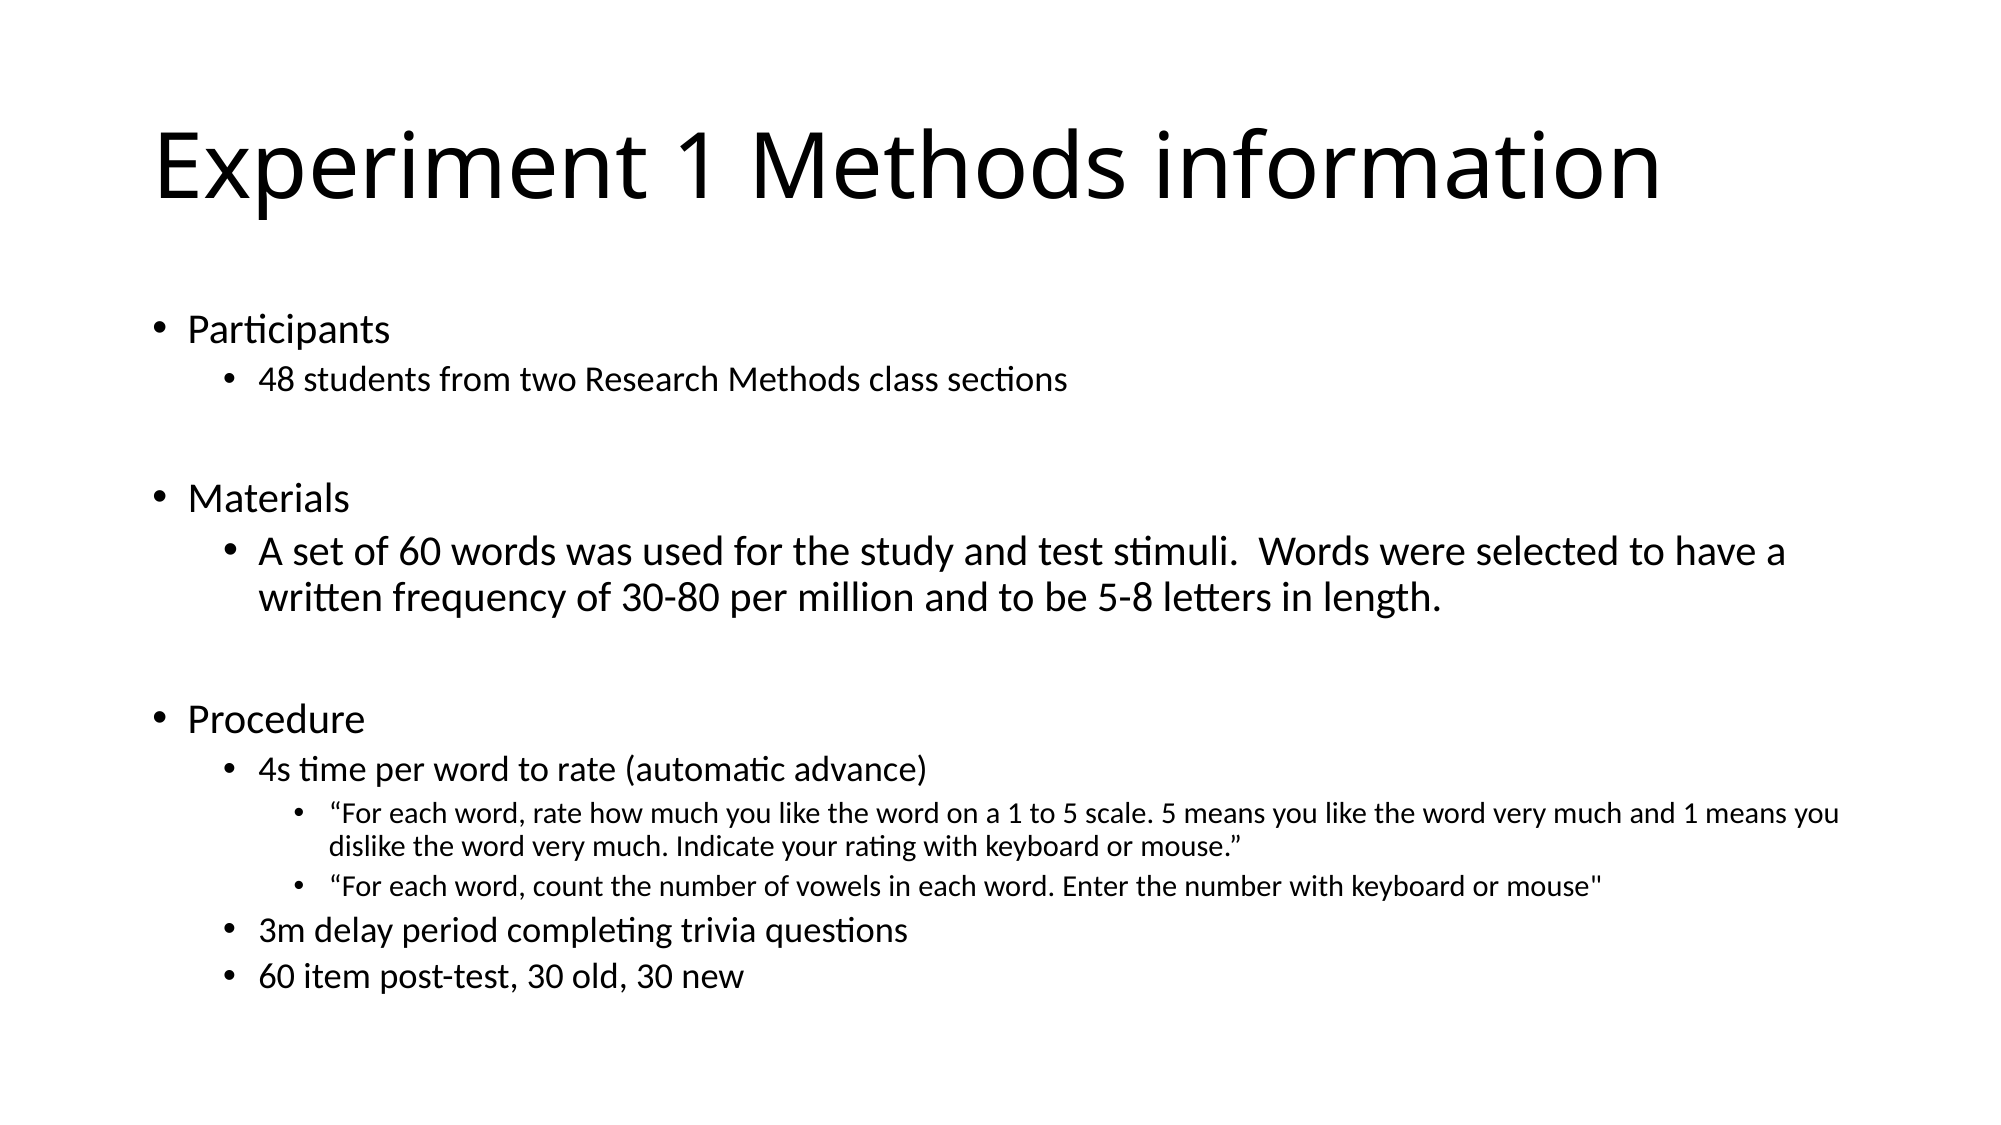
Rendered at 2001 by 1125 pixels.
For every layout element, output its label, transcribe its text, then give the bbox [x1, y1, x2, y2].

list Participants 48 students from two Research Methods class sections Materials A set of 60 words was used for the study and test stimuli. Words were selected to have a written frequency of 30-80 per million and to be 5-8 letters in length. Procedure 4s time per word to rate (automatic advance) “For each word, rate how much you like the word on a 1 to 5 scale. 5 means you like the word very much and 1 means you dislike the word very much. Indicate your rating with keyboard or mouse.” “For each word, count the number of vowels in each word. Enter the number with keyboard or mouse" 3m delay period completing trivia questions 60 item post-test, 30 old, 30 new [137, 299, 1863, 1014]
title Experiment 1 Methods information [137, 59, 1863, 278]
